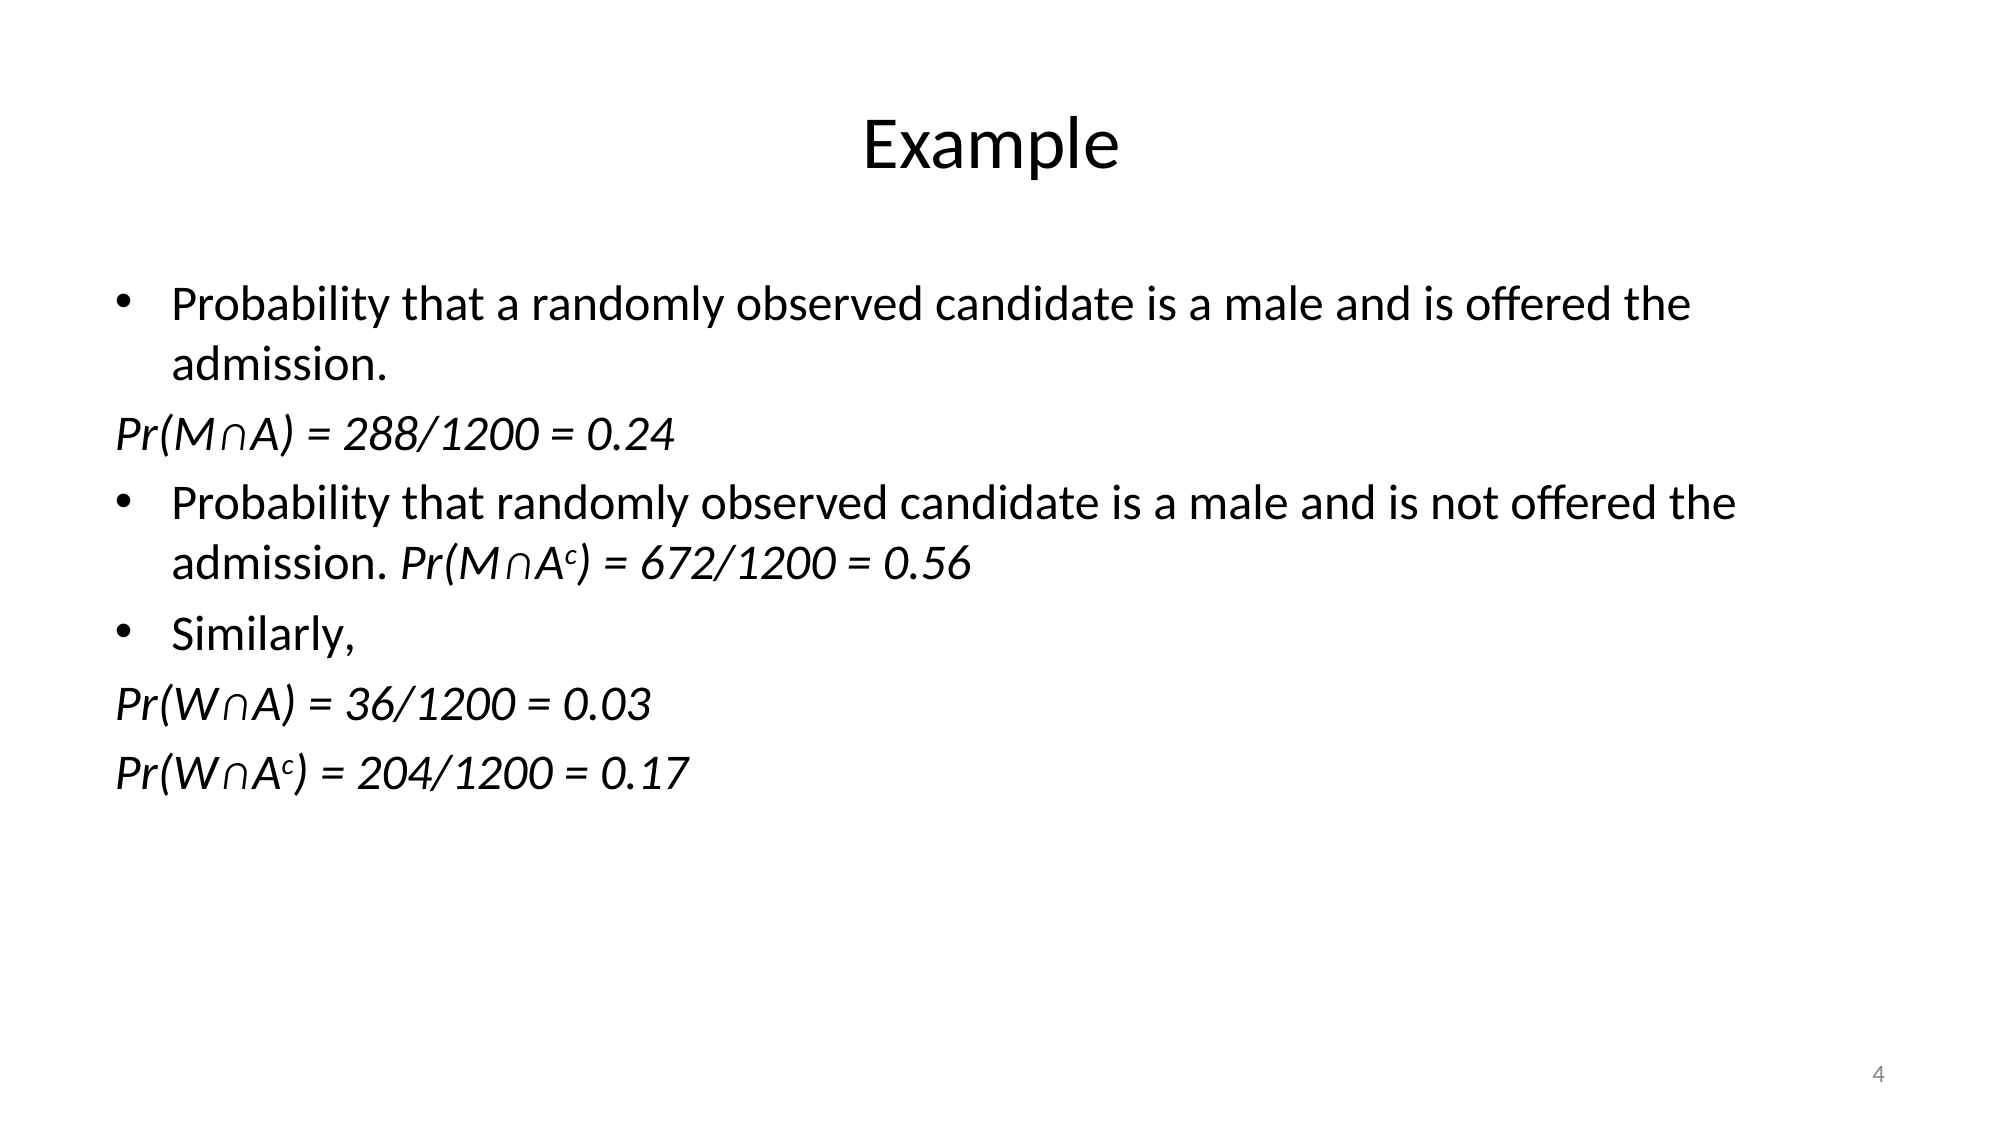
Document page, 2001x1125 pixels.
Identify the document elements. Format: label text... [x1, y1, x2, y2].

slide_number 4 [1433, 1042, 1900, 1103]
title Example [99, 45, 1900, 233]
list Probability that a randomly observed candidate is a male and is offered the admission. Pr(M∩A) = 288/1200 = 0.24 Probability that randomly observed candidate is a male and is not offered the admission. Pr(M∩Ac) = 672/1200 = 0.56 Similarly, Pr(W∩A) = 36/1200 = 0.03 Pr(W∩Ac) = 204/1200 = 0.17 [99, 262, 1900, 1005]
